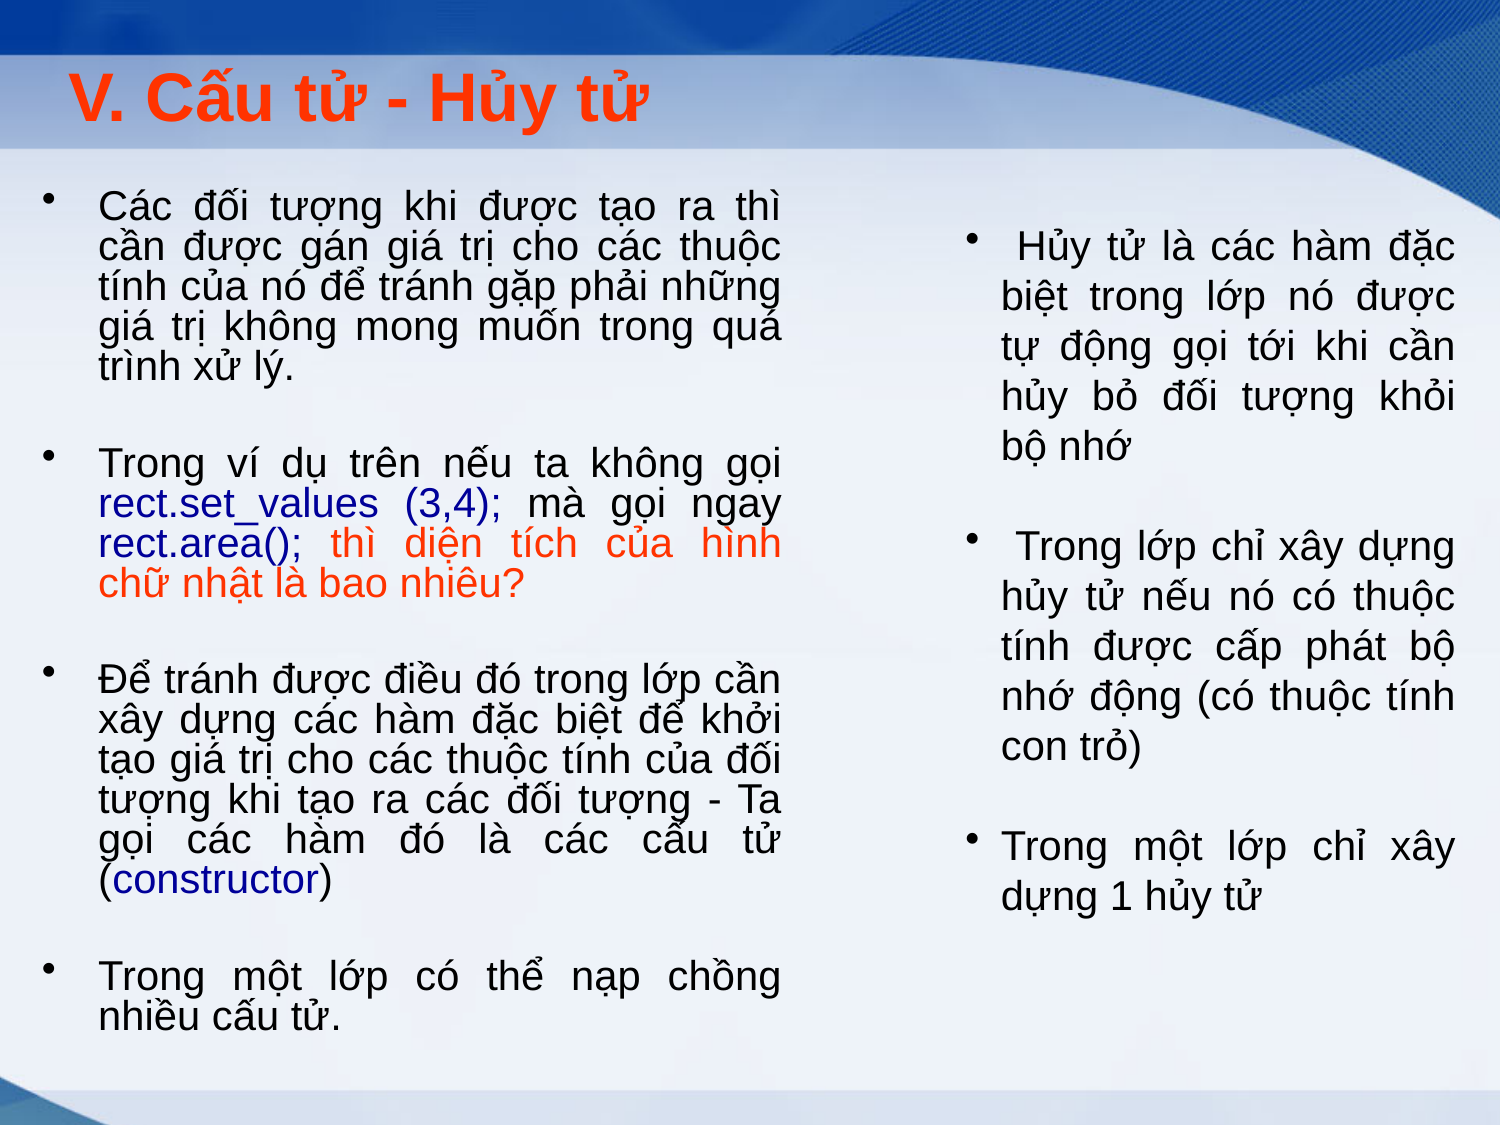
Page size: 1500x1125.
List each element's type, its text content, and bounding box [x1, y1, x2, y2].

title V. Cấu tử - Hủy tử [53, 0, 1404, 188]
text_box Hủy tử là các hàm đặc biệt trong lớp nó được tự động gọi tới khi cần hủy bỏ đối tượng khỏi bộ nhớ Trong lớp chỉ xây dựng hủy tử nếu nó có thuộc tính được cấp phát bộ nhớ động (có thuộc tính con trỏ) Trong một lớp chỉ xây dựng 1 hủy tử [950, 211, 1471, 998]
list Các đối tượng khi được tạo ra thì cần được gán giá trị cho các thuộc tính của nó để tránh gặp phải những giá trị không mong muốn trong quá trình xử lý. Trong ví dụ trên nếu ta không gọi rect.set_values (3,4); mà gọi ngay rect.area(); thì diện tích của hình chữ nhật là bao nhiêu? Để tránh được điều đó trong lớp cần xây dựng các hàm đặc biệt để khởi tạo giá trị cho các thuộc tính của đối tượng khi tạo ra các đối tượng - Ta gọi các hàm đó là các cấu tử (constructor) Trong một lớp có thể nạp chồng nhiều cấu tử. [26, 181, 798, 1059]
picture [0, 0, 1500, 1125]
